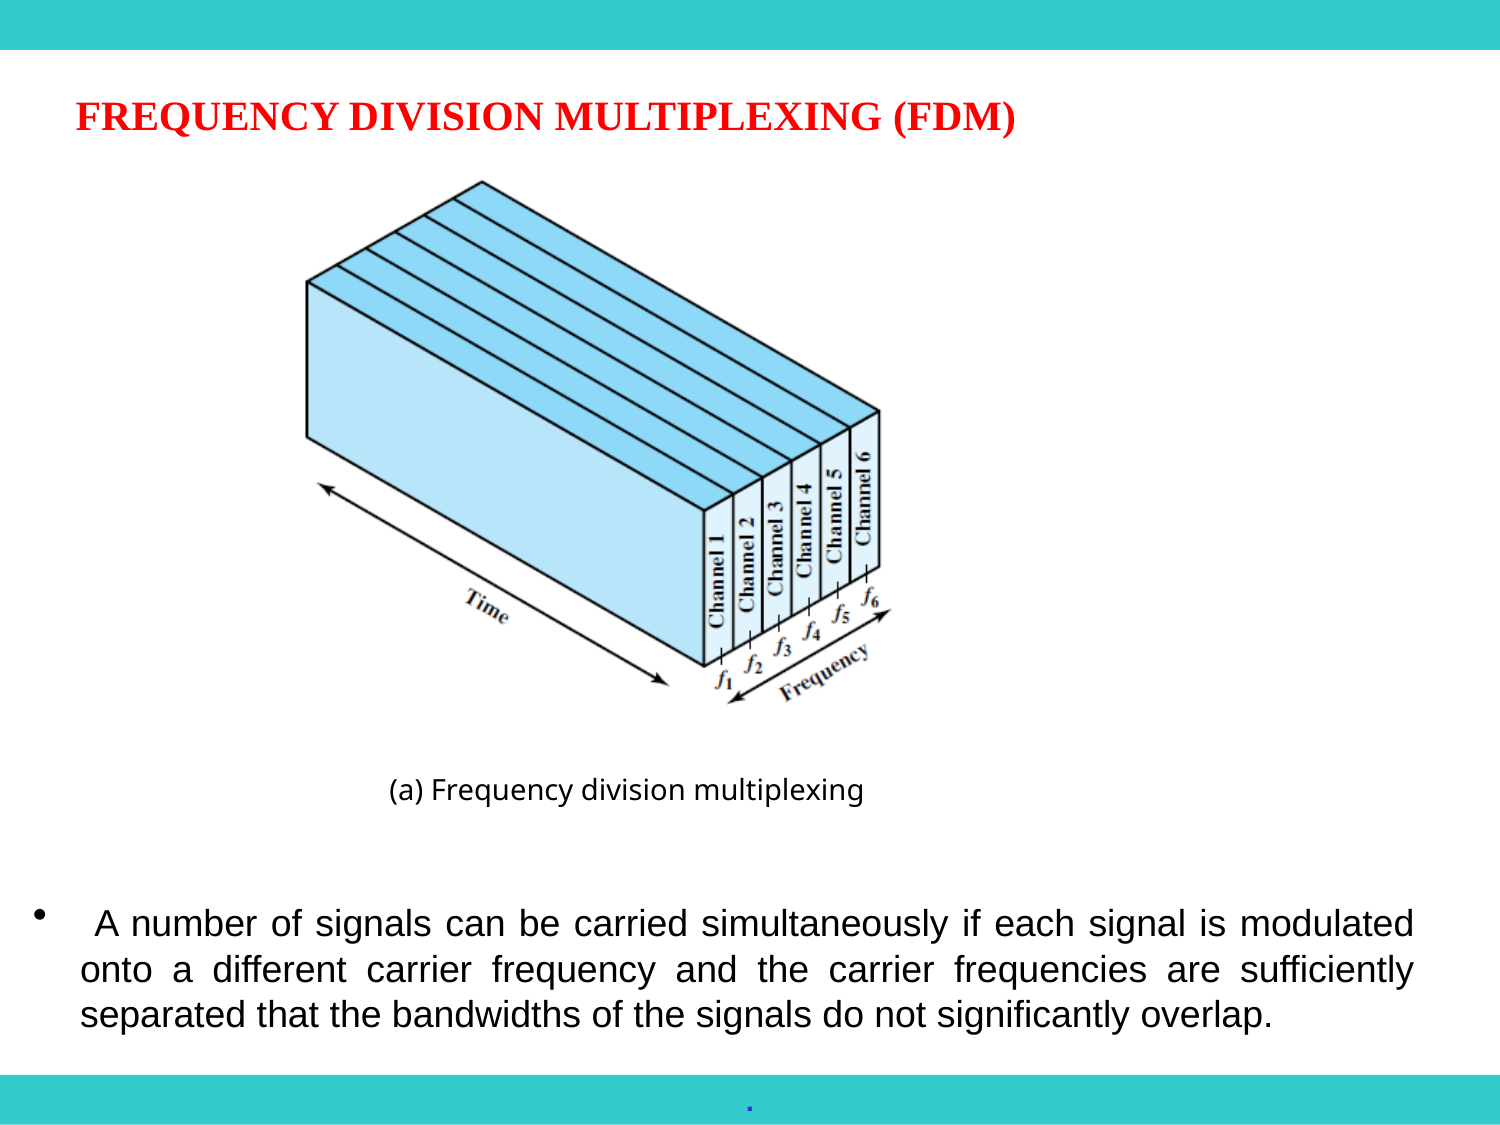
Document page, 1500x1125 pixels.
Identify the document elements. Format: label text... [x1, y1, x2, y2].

text_box (a) Frequency division multiplexing [374, 764, 880, 814]
text_box [0, 0, 1500, 50]
text_box FREQUENCY DIVISION MULTIPLEXING (FDM) [60, 81, 1032, 146]
picture [264, 174, 935, 715]
text_box A number of signals can be carried simultaneously if each signal is modulated onto a different carrier frequency and the carrier frequencies are sufficiently separated that the bandwidths of the signals do not significantly overlap. [18, 887, 1430, 1043]
text_box . [0, 1074, 1500, 1125]
